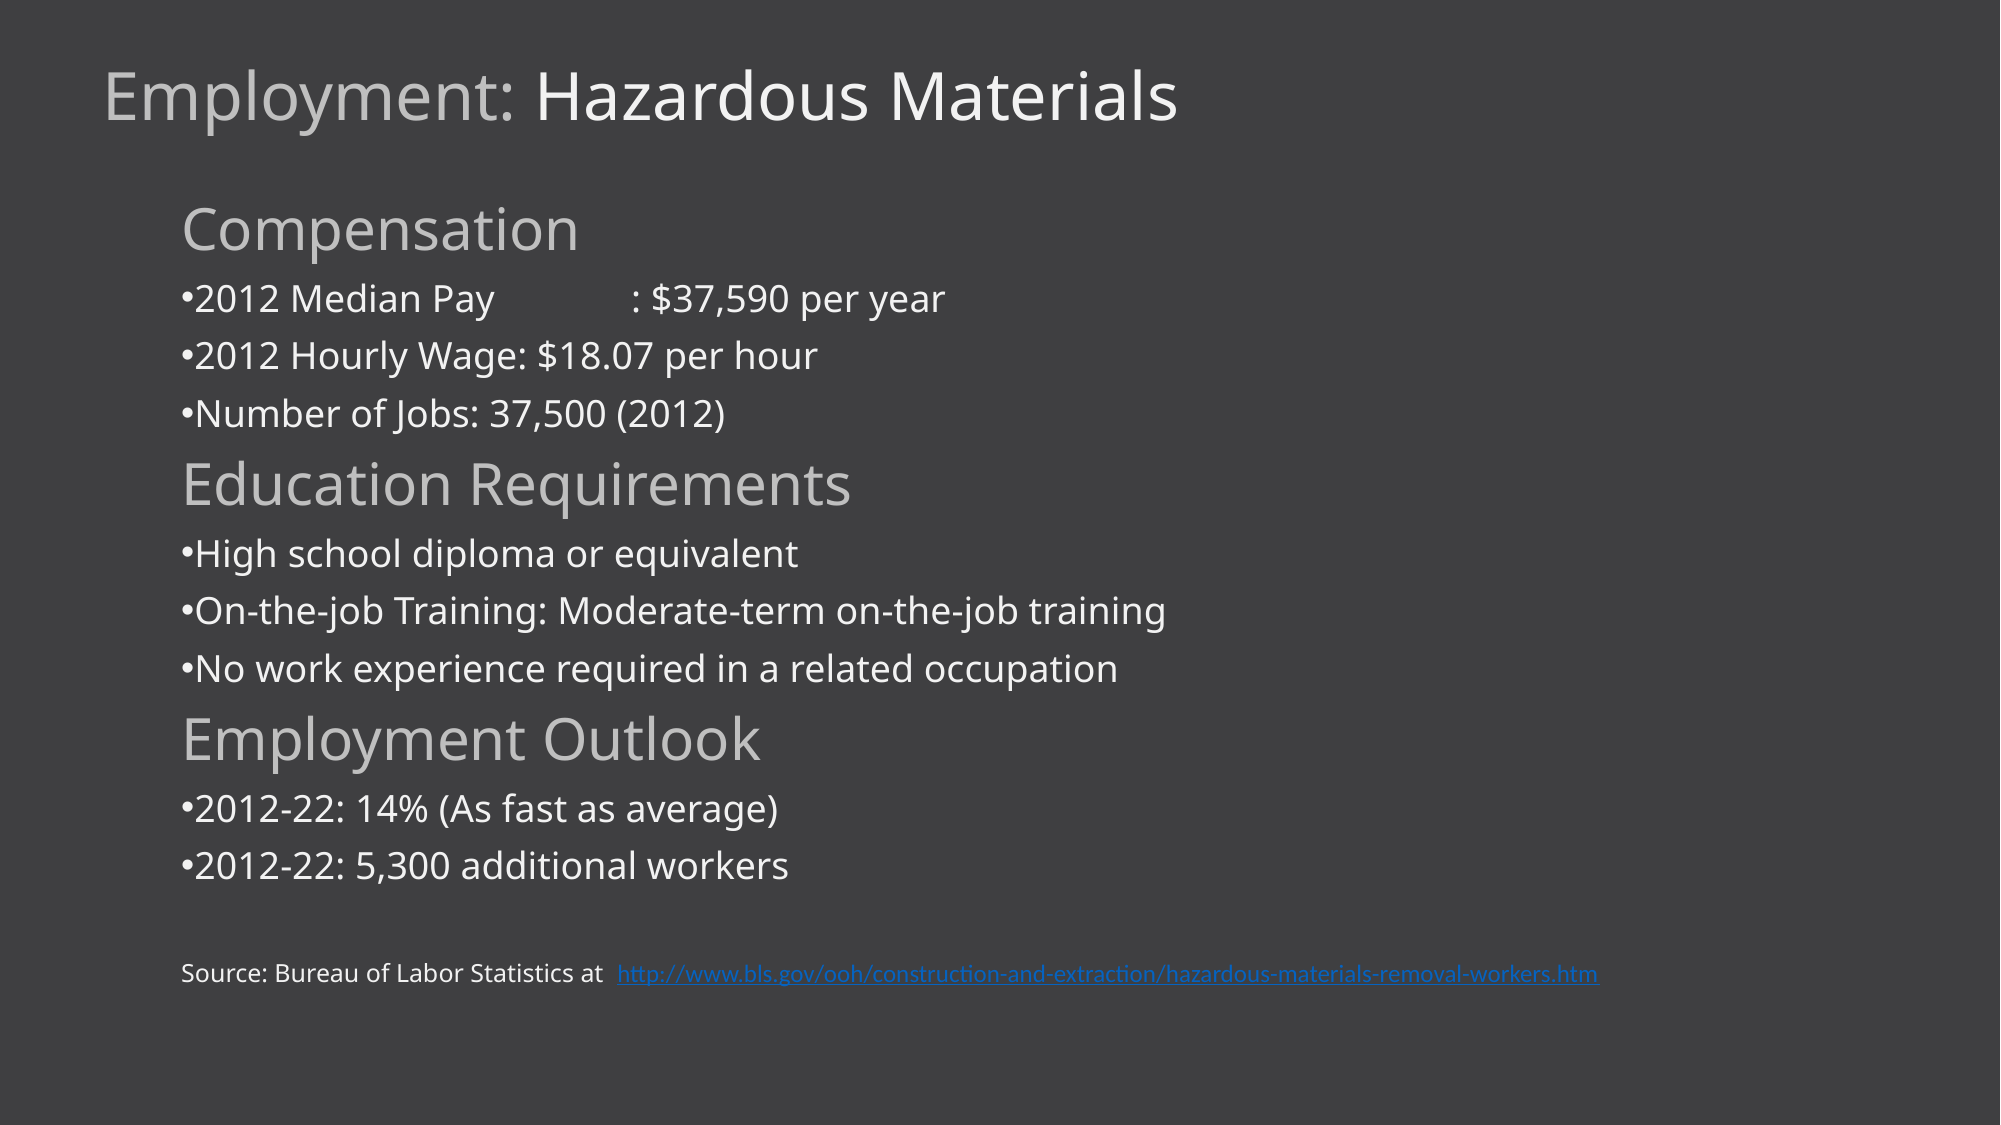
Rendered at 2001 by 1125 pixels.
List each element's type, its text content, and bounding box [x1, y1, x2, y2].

text_box Employment: Hazardous Materials [87, 45, 1881, 141]
text_box Compensation 2012 Median Pay : $37,590 per year 2012 Hourly Wage: $18.07 per hour Number of Jobs: 37,500 (2012) Education Requirements High school diploma or equivalent On-the-job Training: Moderate-term on-the-job training No work experience required in a related occupation Employment Outlook 2012-22: 14% (As fast as average) 2012-22: 5,300 additional workers Source: Bureau of Labor Statistics at http://www.bls.gov/ooh/construction-and-extraction/hazardous-materials-removal-workers.htm [166, 184, 1707, 995]
